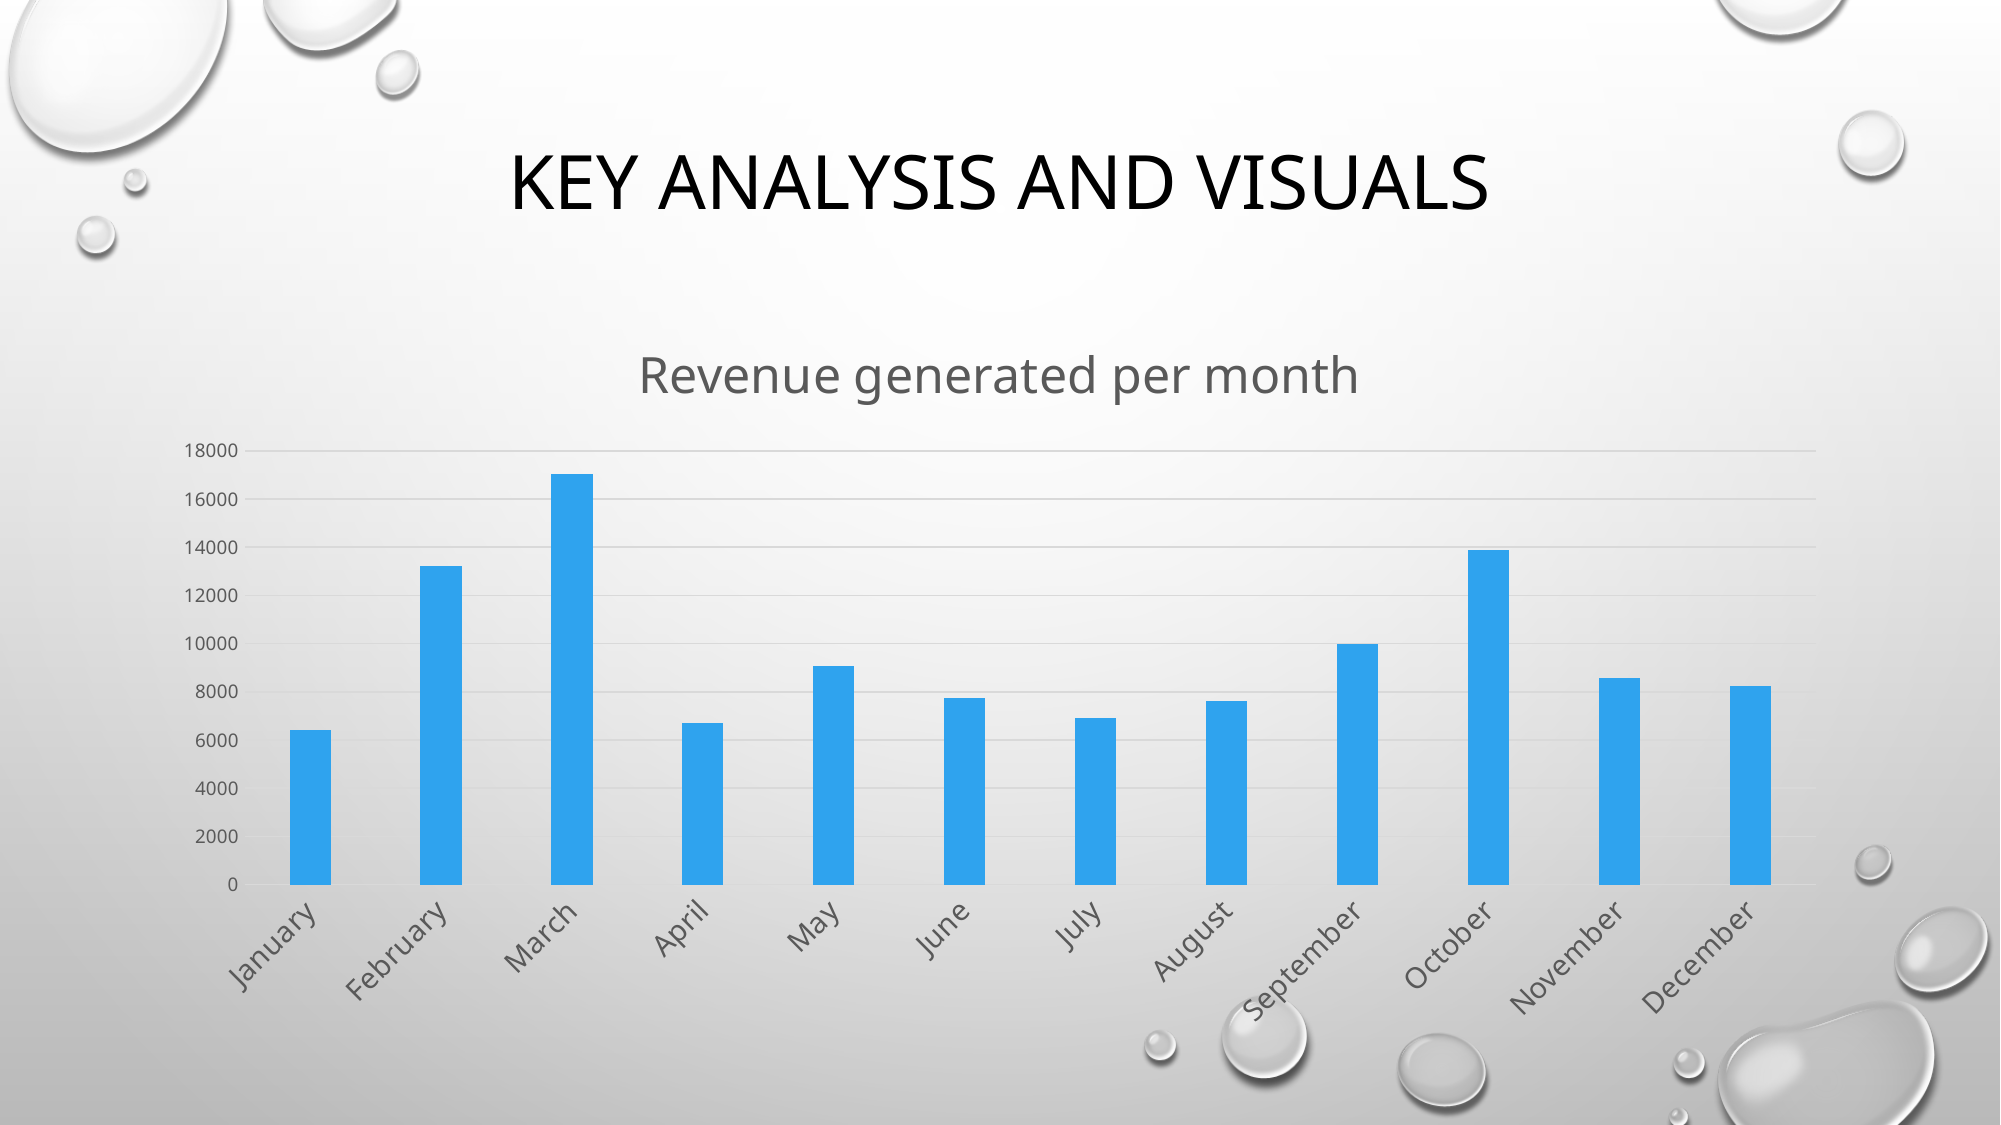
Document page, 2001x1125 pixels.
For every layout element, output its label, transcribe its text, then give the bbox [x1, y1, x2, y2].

chart [149, 302, 1851, 1045]
picture [0, 0, 2000, 1125]
title KEY ANALYSIS AND VISUALS [149, 101, 1851, 269]
